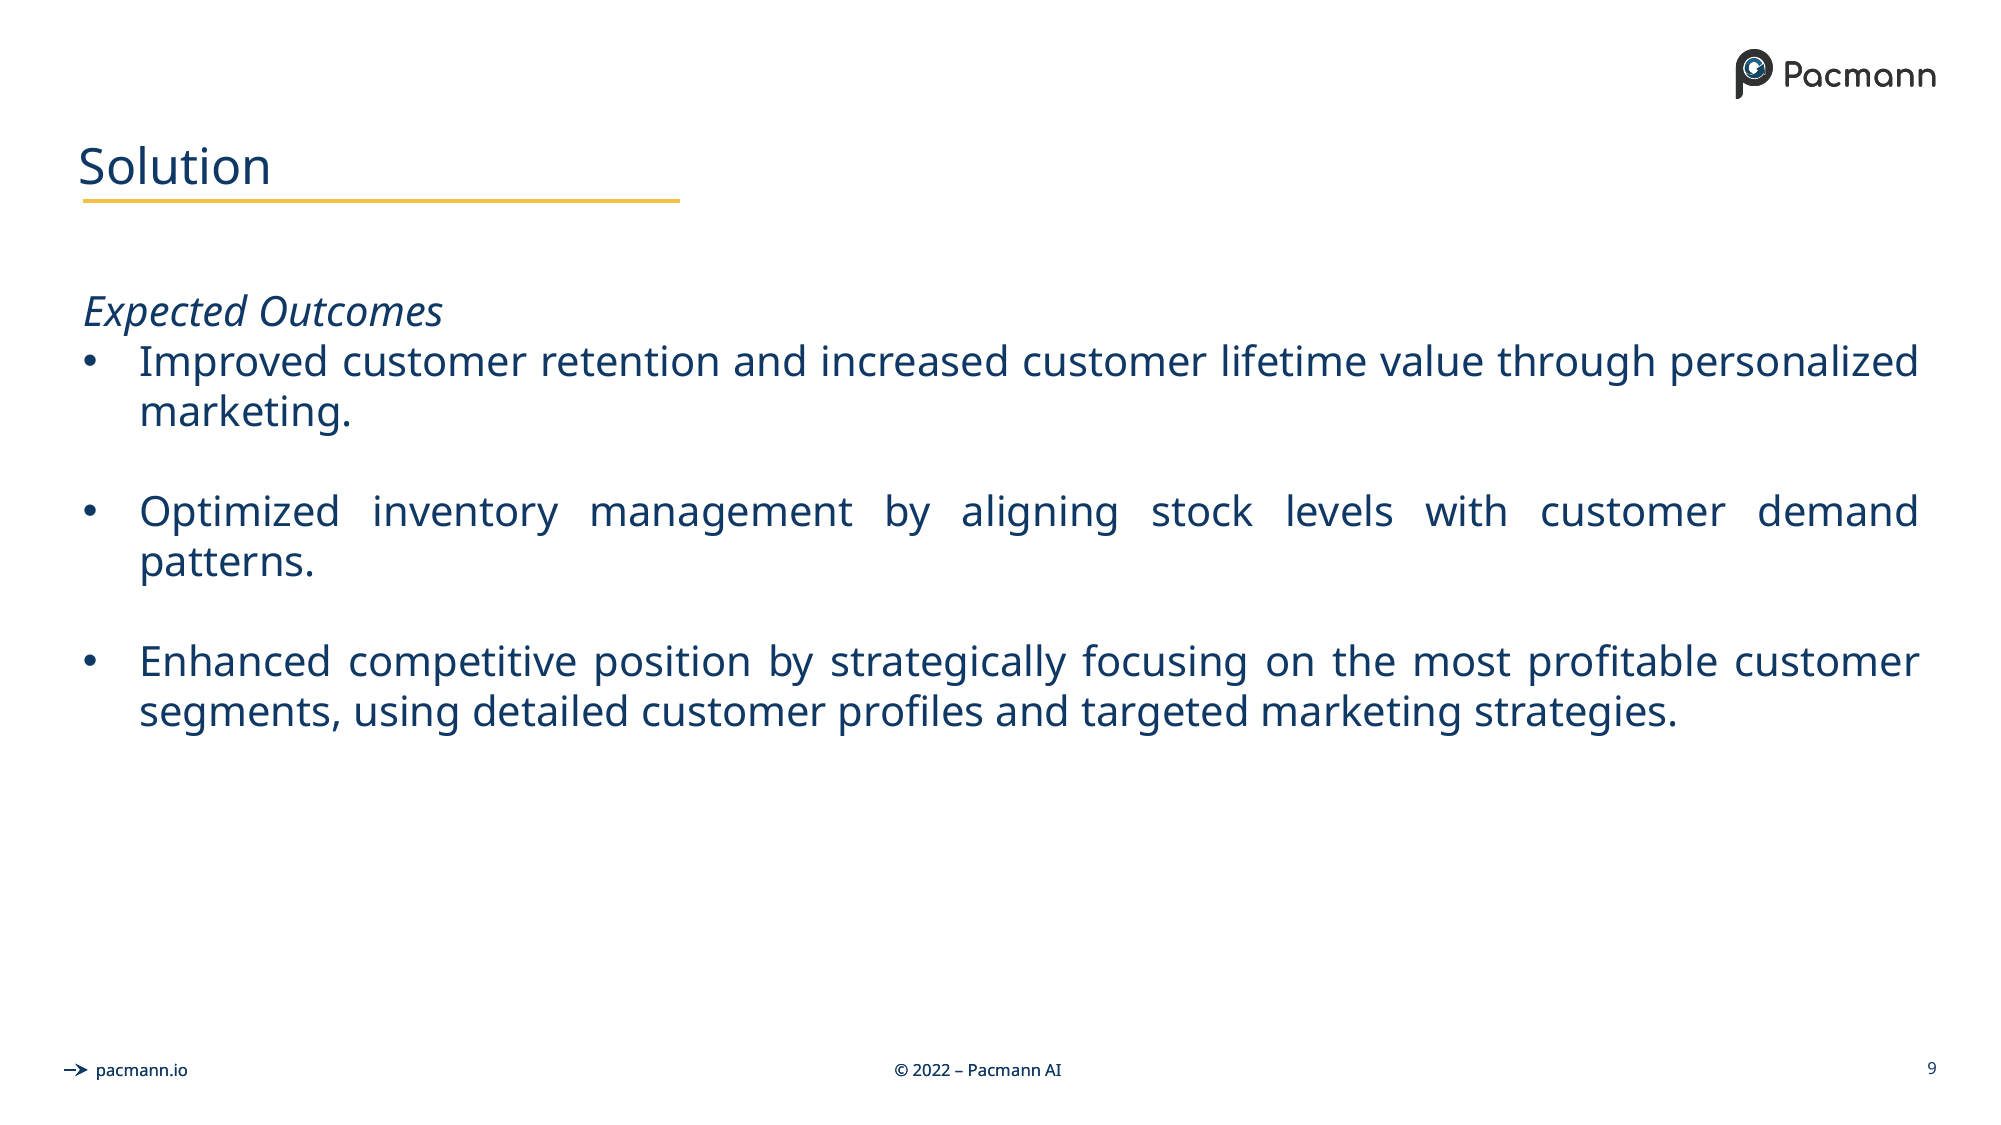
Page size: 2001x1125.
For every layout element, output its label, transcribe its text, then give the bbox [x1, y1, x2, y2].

picture [1707, 36, 1966, 112]
text_box Expected Outcomes Improved customer retention and increased customer lifetime value through personalized marketing. Optimized inventory management by aligning stock levels with customer demand patterns. Enhanced competitive position by strategically focusing on the most profitable customer segments, using detailed customer profiles and targeted marketing strategies. [67, 277, 1937, 743]
title Solution [63, 59, 1935, 278]
